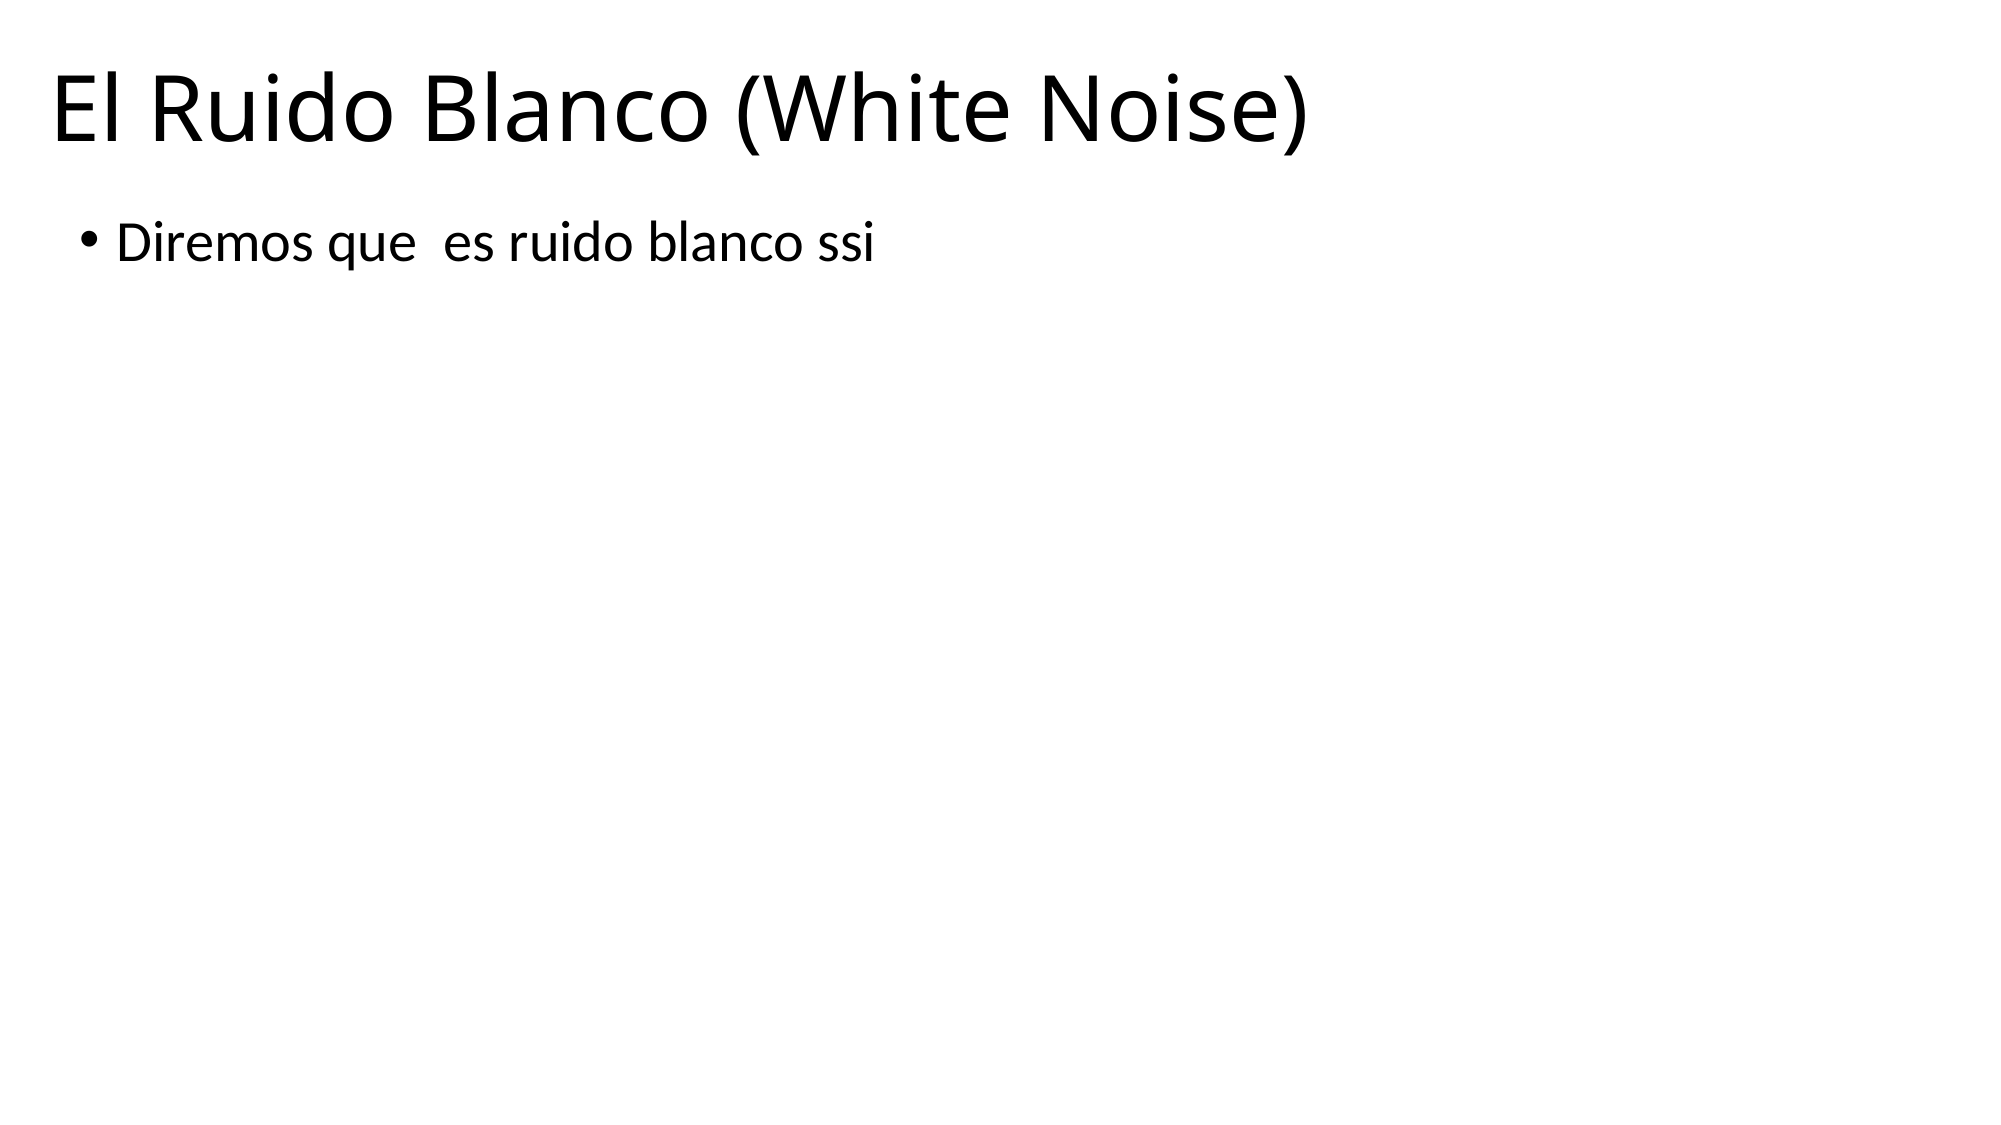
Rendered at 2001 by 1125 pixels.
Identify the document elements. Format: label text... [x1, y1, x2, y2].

title El Ruido Blanco (White Noise) [34, 20, 1979, 204]
